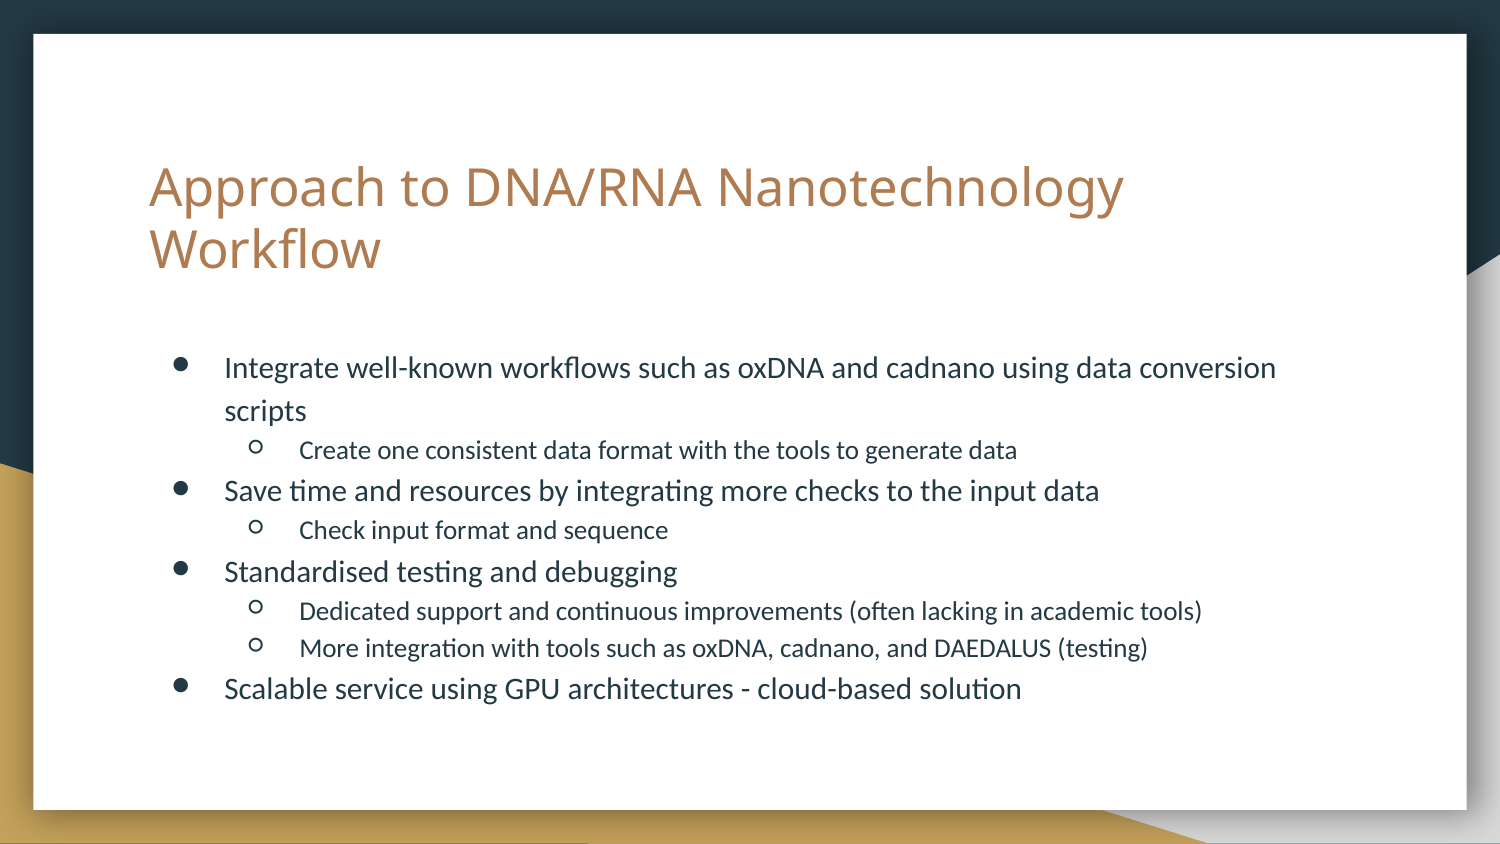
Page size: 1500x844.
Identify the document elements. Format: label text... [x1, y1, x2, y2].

title Approach to DNA/RNA Nanotechnology Workflow [134, 138, 1366, 296]
list Integrate well-known workflows such as oxDNA and cadnano using data conversion scripts Create one consistent data format with the tools to generate data Save time and resources by integrating more checks to the input data Check input format and sequence Standardised testing and debugging Dedicated support and continuous improvements (often lacking in academic tools) More integration with tools such as oxDNA, cadnano, and DAEDALUS (testing) Scalable service using GPU architectures - cloud-based solution [134, 326, 1366, 729]
